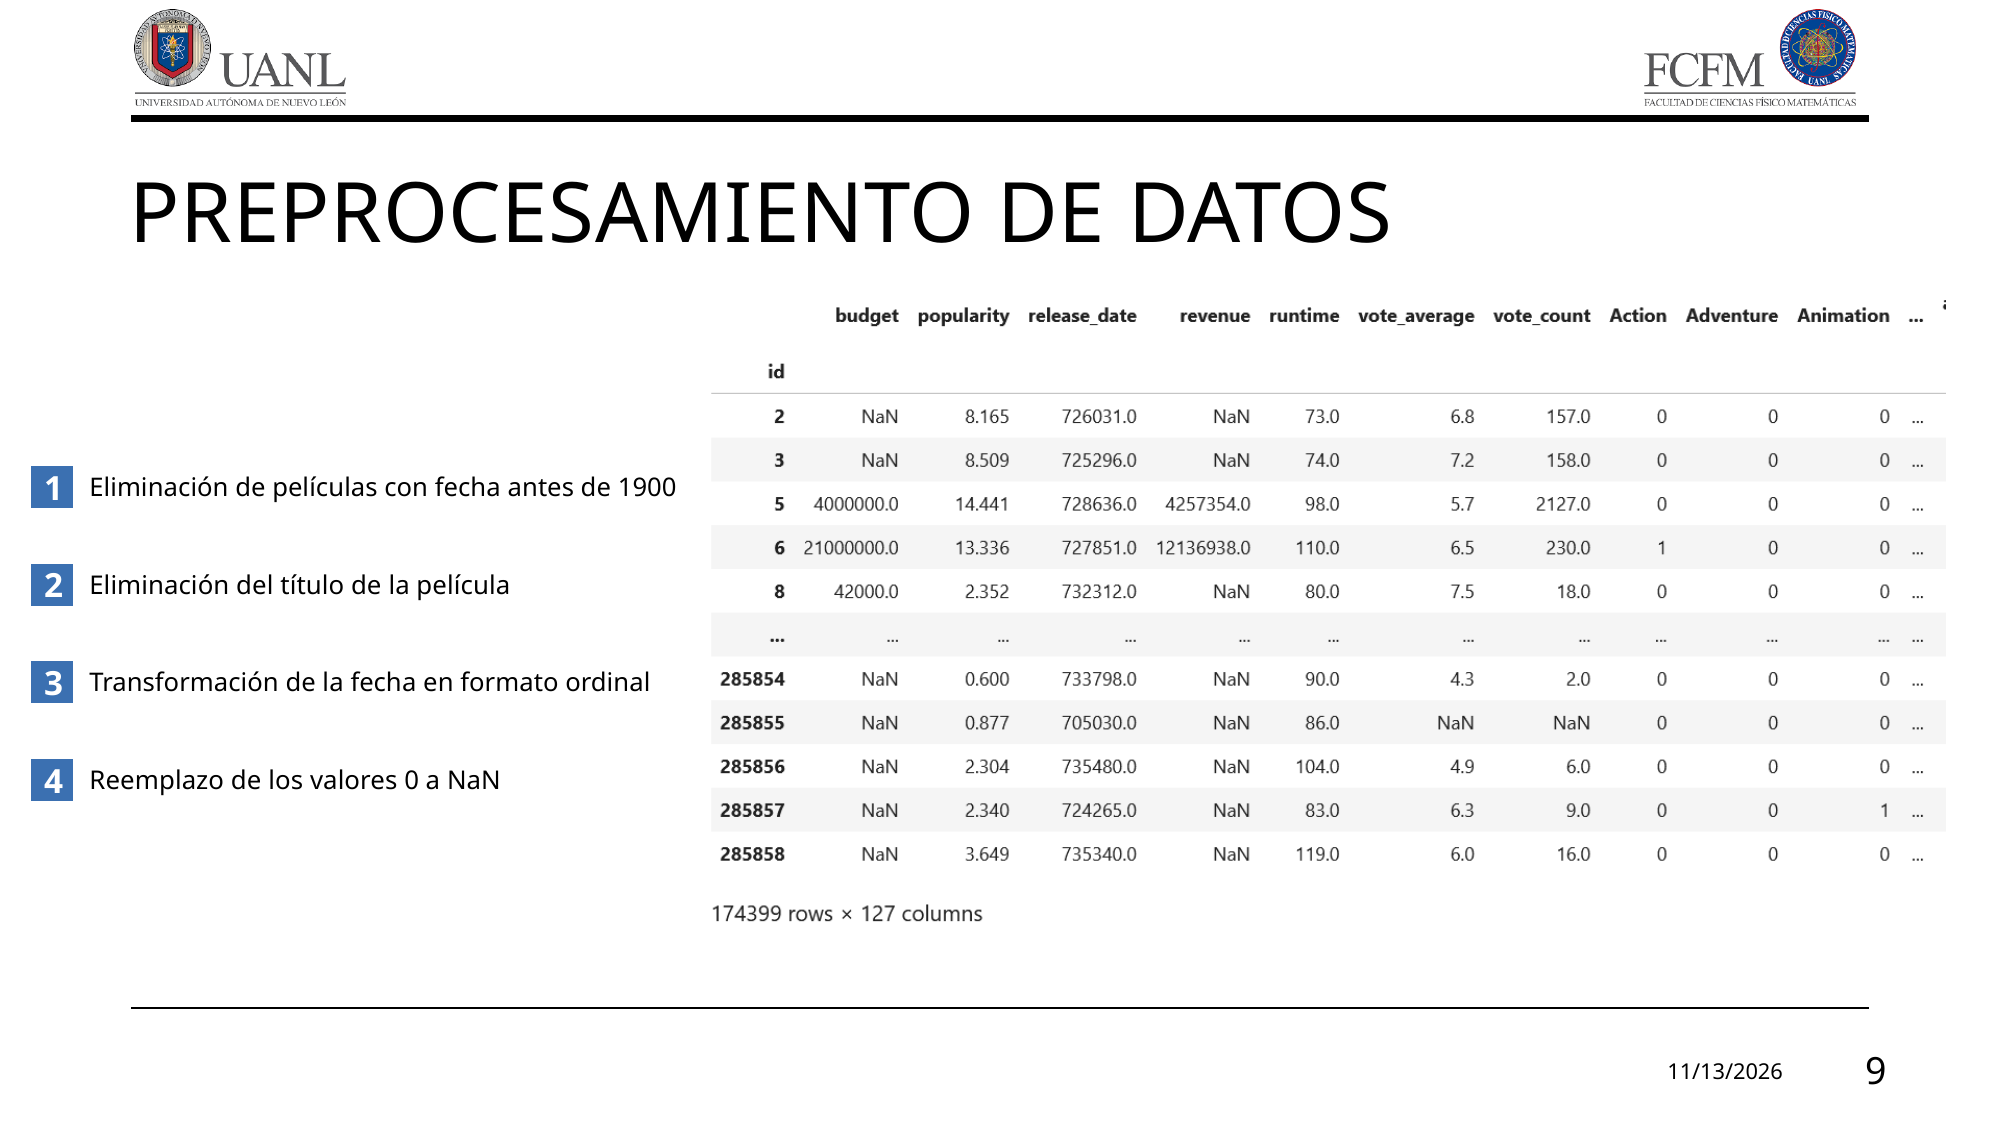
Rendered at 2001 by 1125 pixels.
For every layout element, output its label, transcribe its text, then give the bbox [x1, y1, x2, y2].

title PreprocesaMIENTO de datos [114, 151, 1869, 279]
text_box 1 [28, 463, 76, 511]
text_box 2 [28, 561, 76, 609]
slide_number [1372, 1042, 1791, 1103]
text_box Transformación de la fecha en formato ordinal [74, 652, 704, 705]
text_box 3 [28, 658, 76, 706]
picture [134, 9, 346, 106]
slide_number 9 [1791, 1042, 1902, 1103]
text_box Eliminación de películas con fecha antes de 1900 [74, 456, 704, 510]
picture [704, 297, 1946, 943]
text_box 4 [28, 756, 76, 804]
text_box Eliminación del título de la película [74, 554, 704, 608]
text_box Reemplazo de los valores 0 a NaN [74, 749, 704, 803]
picture [1644, 9, 1856, 106]
